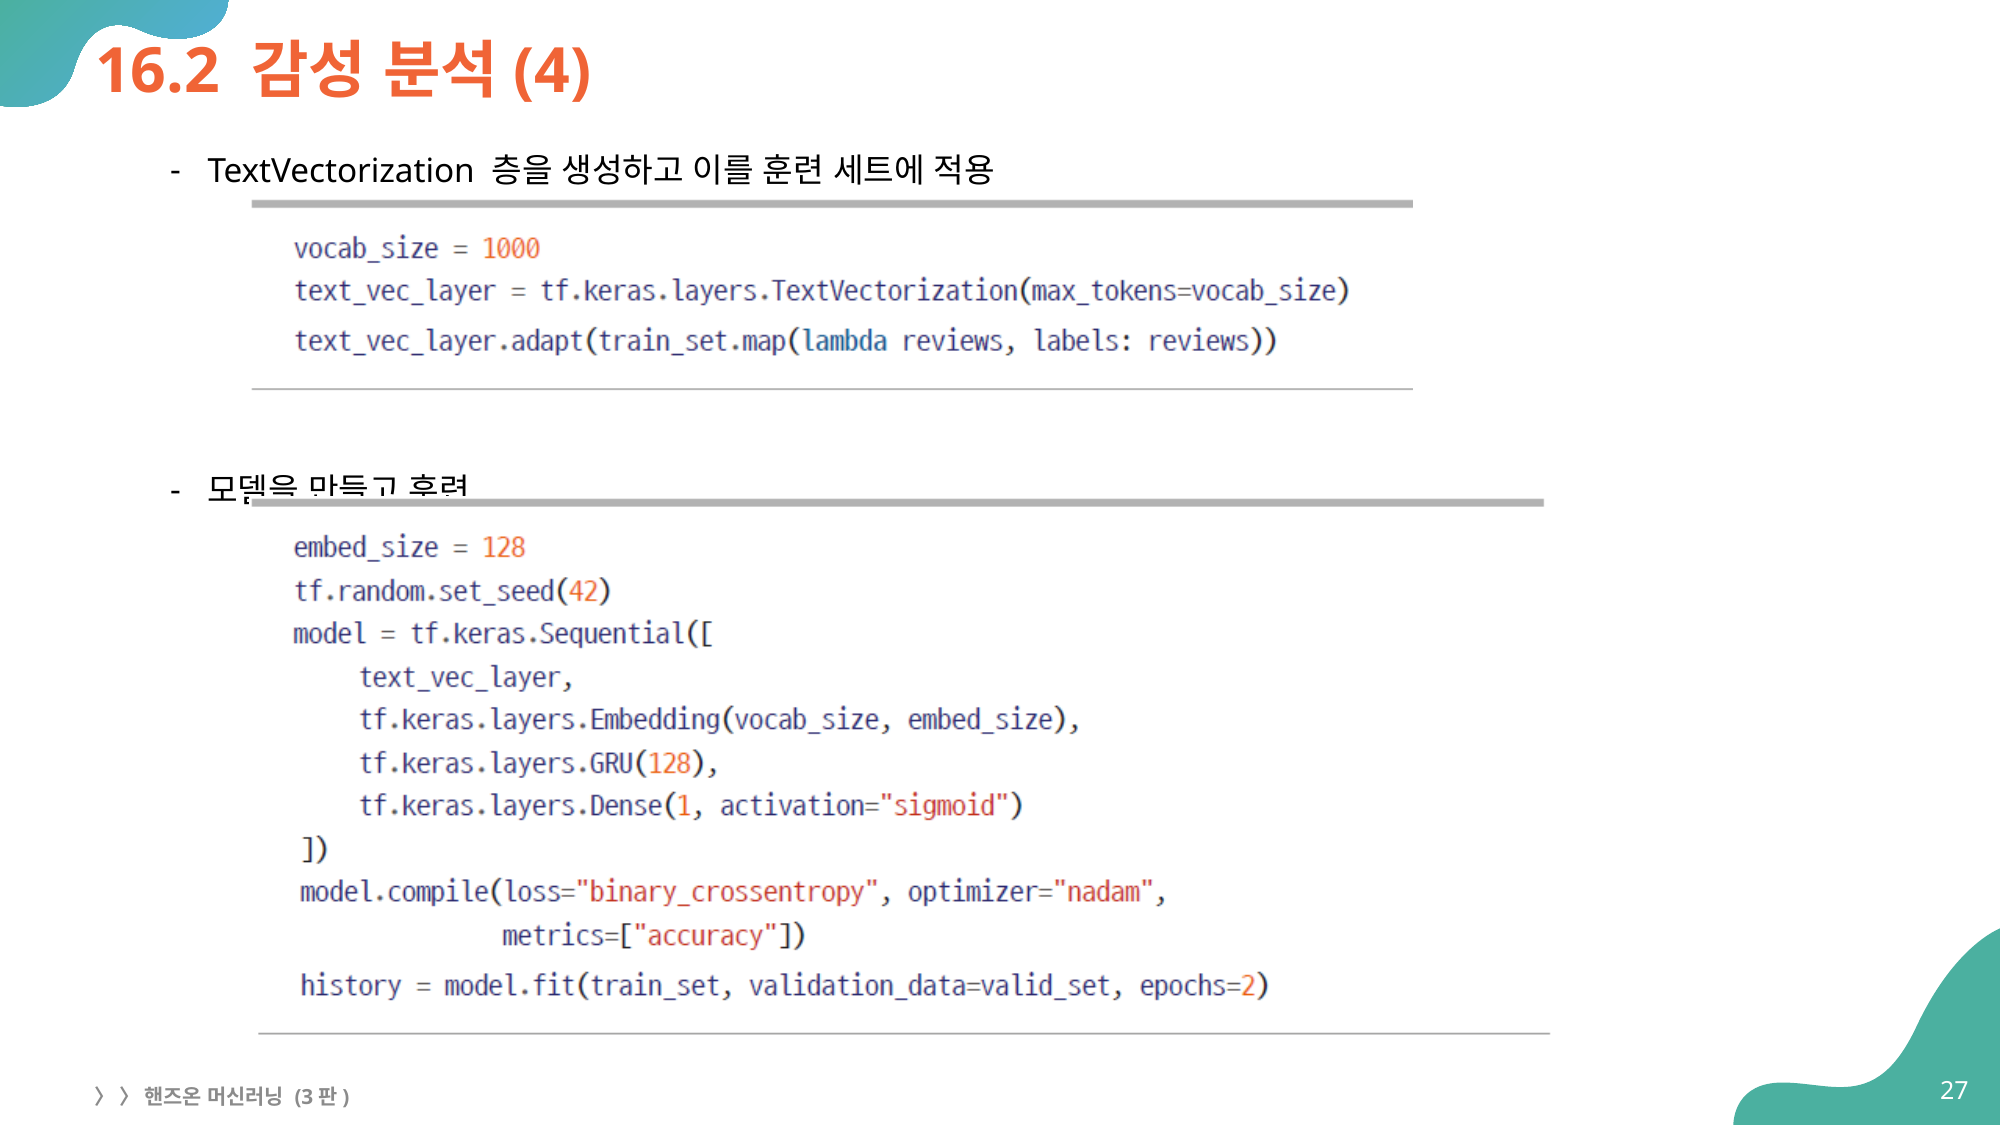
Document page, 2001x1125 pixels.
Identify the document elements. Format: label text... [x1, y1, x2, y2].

title 16.2 감성 분석(4) [79, 17, 1931, 128]
list TextVectorization 층을 생성하고 이를 훈련 세트에 적용 모델을 만들고 훈련 [79, 133, 1892, 1035]
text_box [249, 496, 1555, 1041]
slide_number 27 [1917, 1061, 1984, 1122]
picture [249, 194, 1413, 398]
footer 〉 〉 핸즈온 머신러닝 (3판) [79, 1078, 755, 1114]
